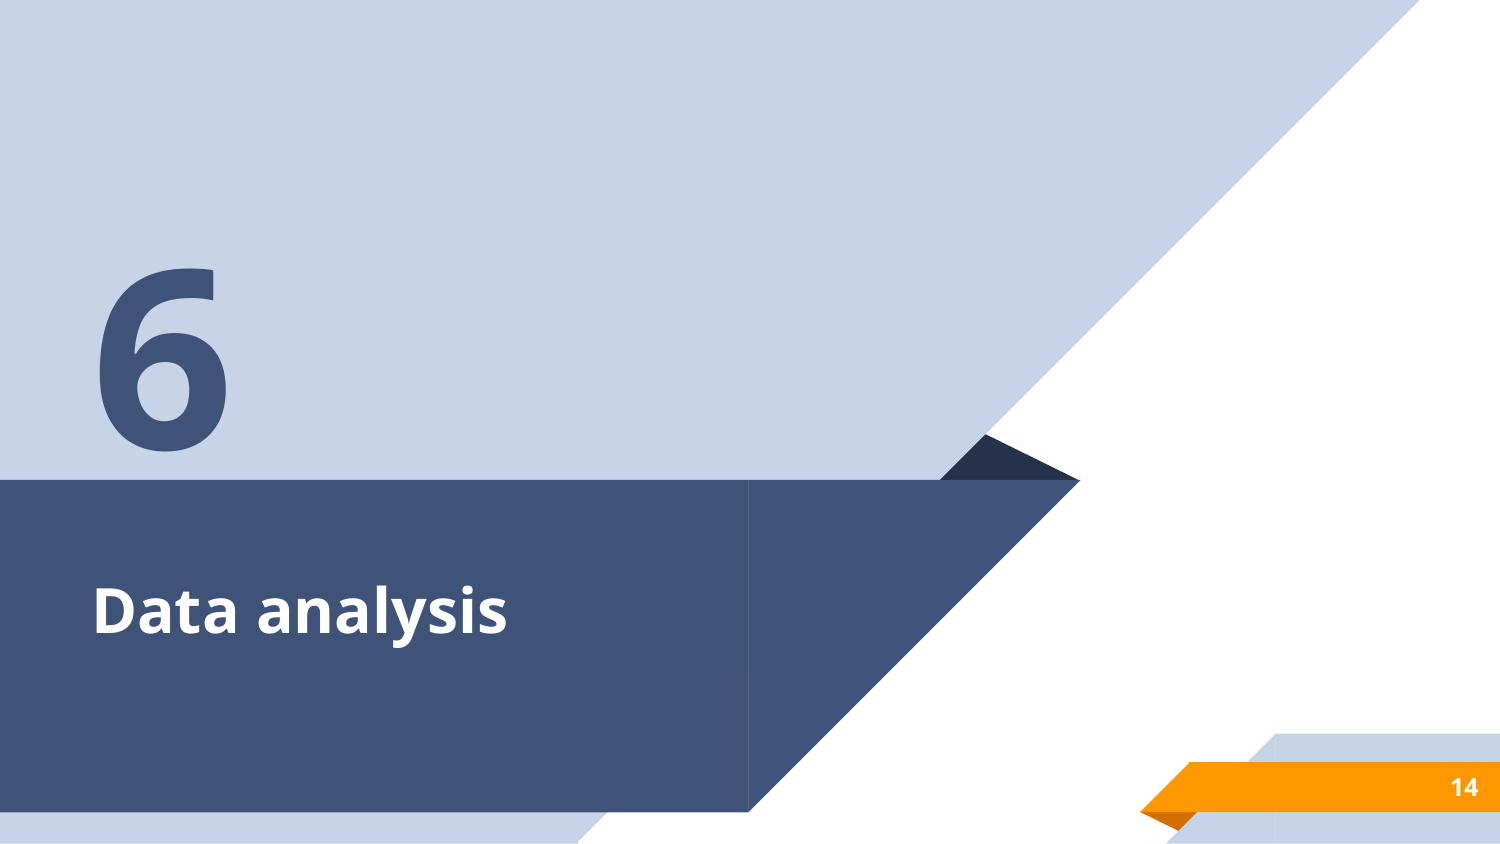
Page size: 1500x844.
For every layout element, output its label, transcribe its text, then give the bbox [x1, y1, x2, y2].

slide_number 14 [1249, 760, 1494, 813]
text_box 6 [76, 0, 434, 515]
title Data analysis [76, 470, 748, 662]
